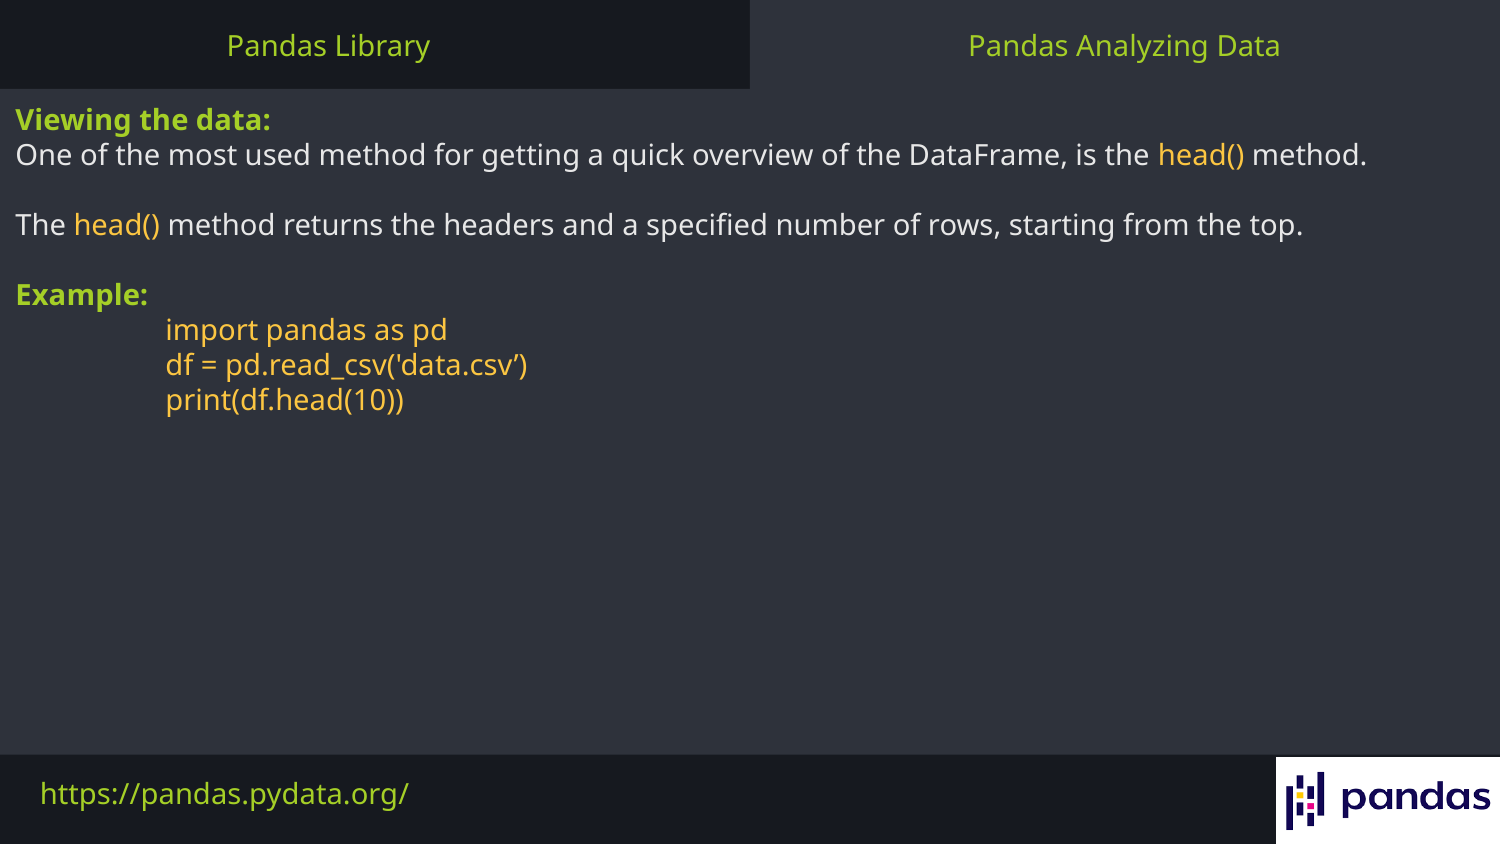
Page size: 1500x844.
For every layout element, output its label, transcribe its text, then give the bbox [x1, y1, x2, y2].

picture [1276, 756, 1500, 844]
text_box Pandas Library [0, 15, 659, 74]
text_box https://pandas.pydata.org/ [24, 758, 1273, 829]
subtitle Pandas Analyzing Data [750, 15, 1500, 74]
text_box Viewing the data: One of the most used method for getting a quick overview of the DataFrame, is the head() method. The head() method returns the headers and a specified number of rows, starting from the top. Example: import pandas as pd df = pd.read_csv('data.csv’) print(df.head(10)) [0, 86, 1500, 758]
